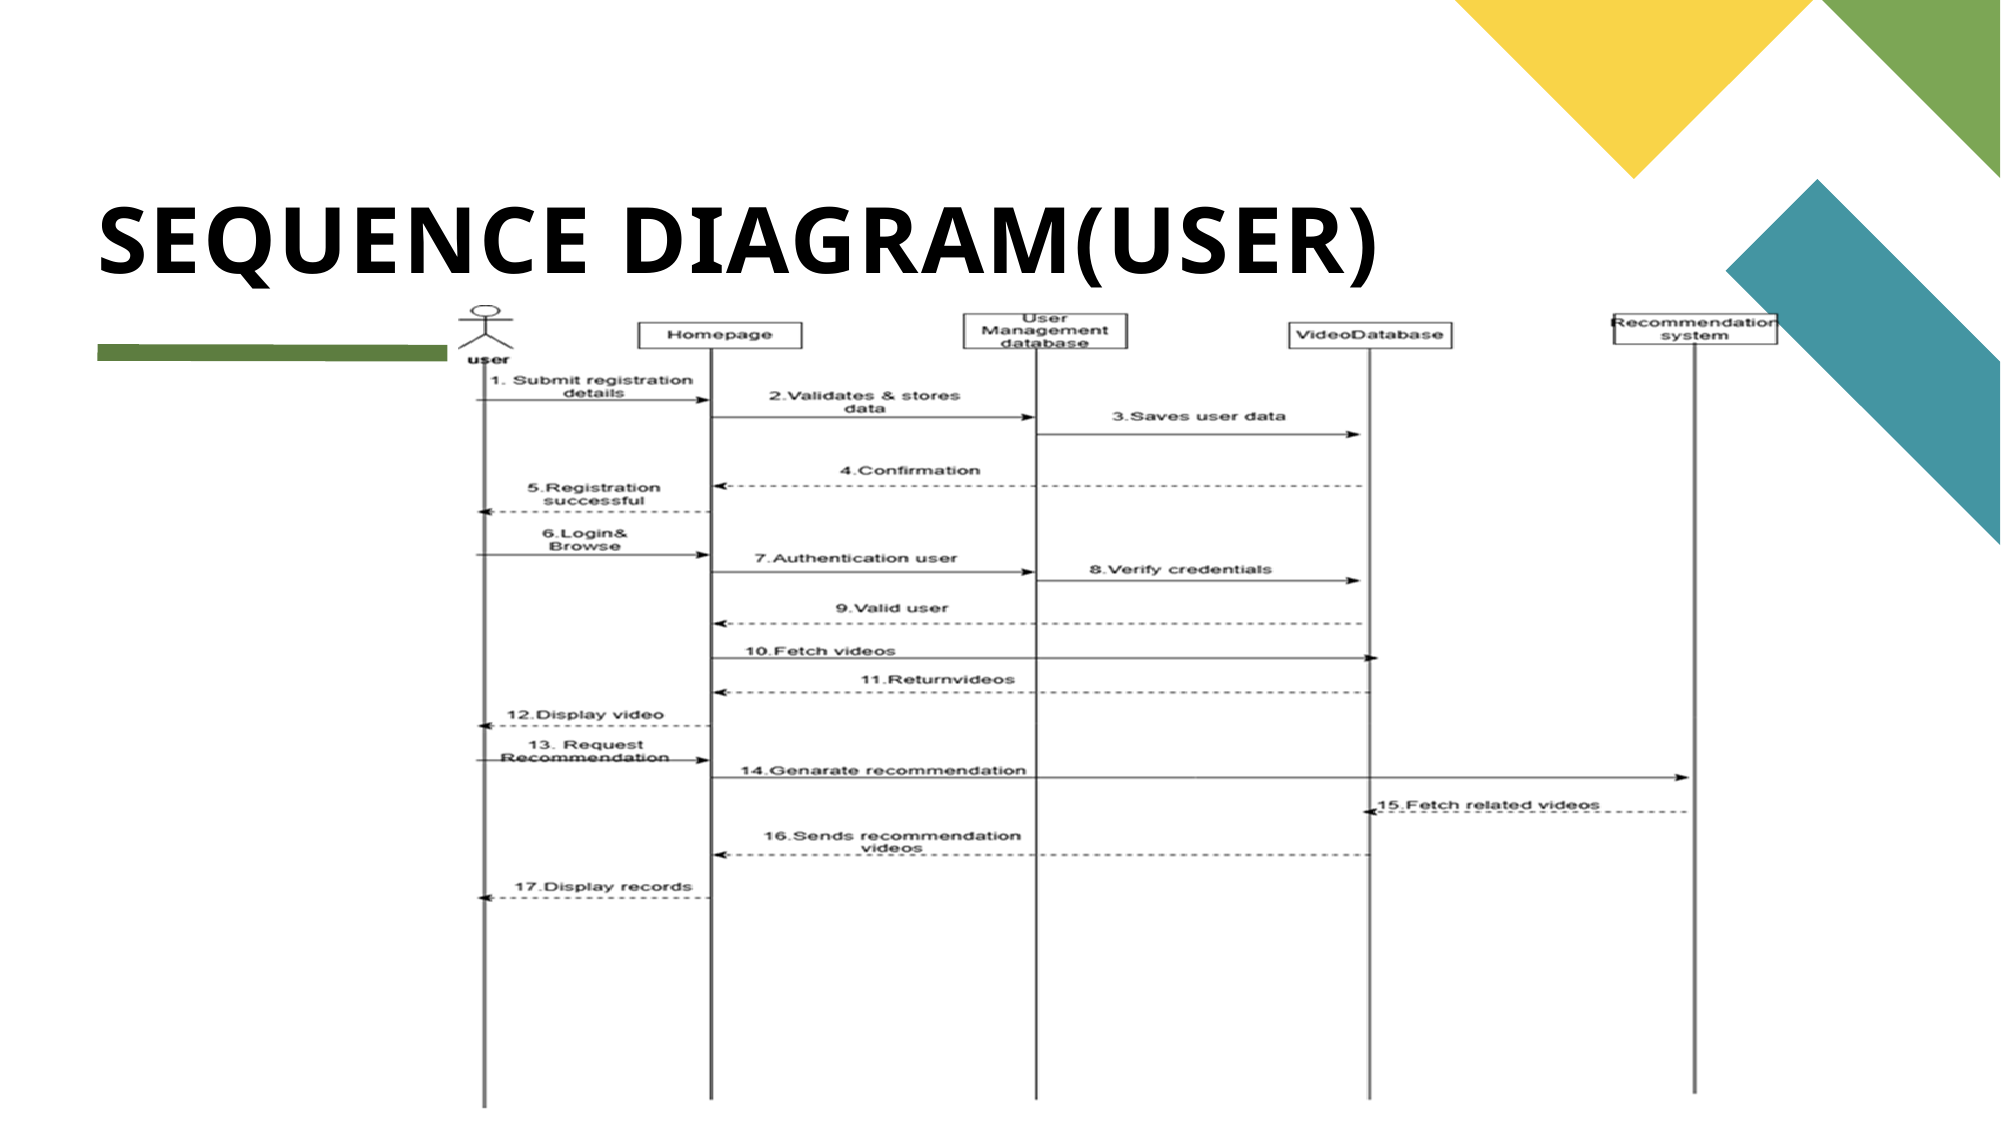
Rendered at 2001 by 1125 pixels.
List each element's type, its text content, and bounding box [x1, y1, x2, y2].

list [458, 305, 1782, 1109]
title SEQUENCE DIAGRAM(USER) [97, 45, 1702, 291]
